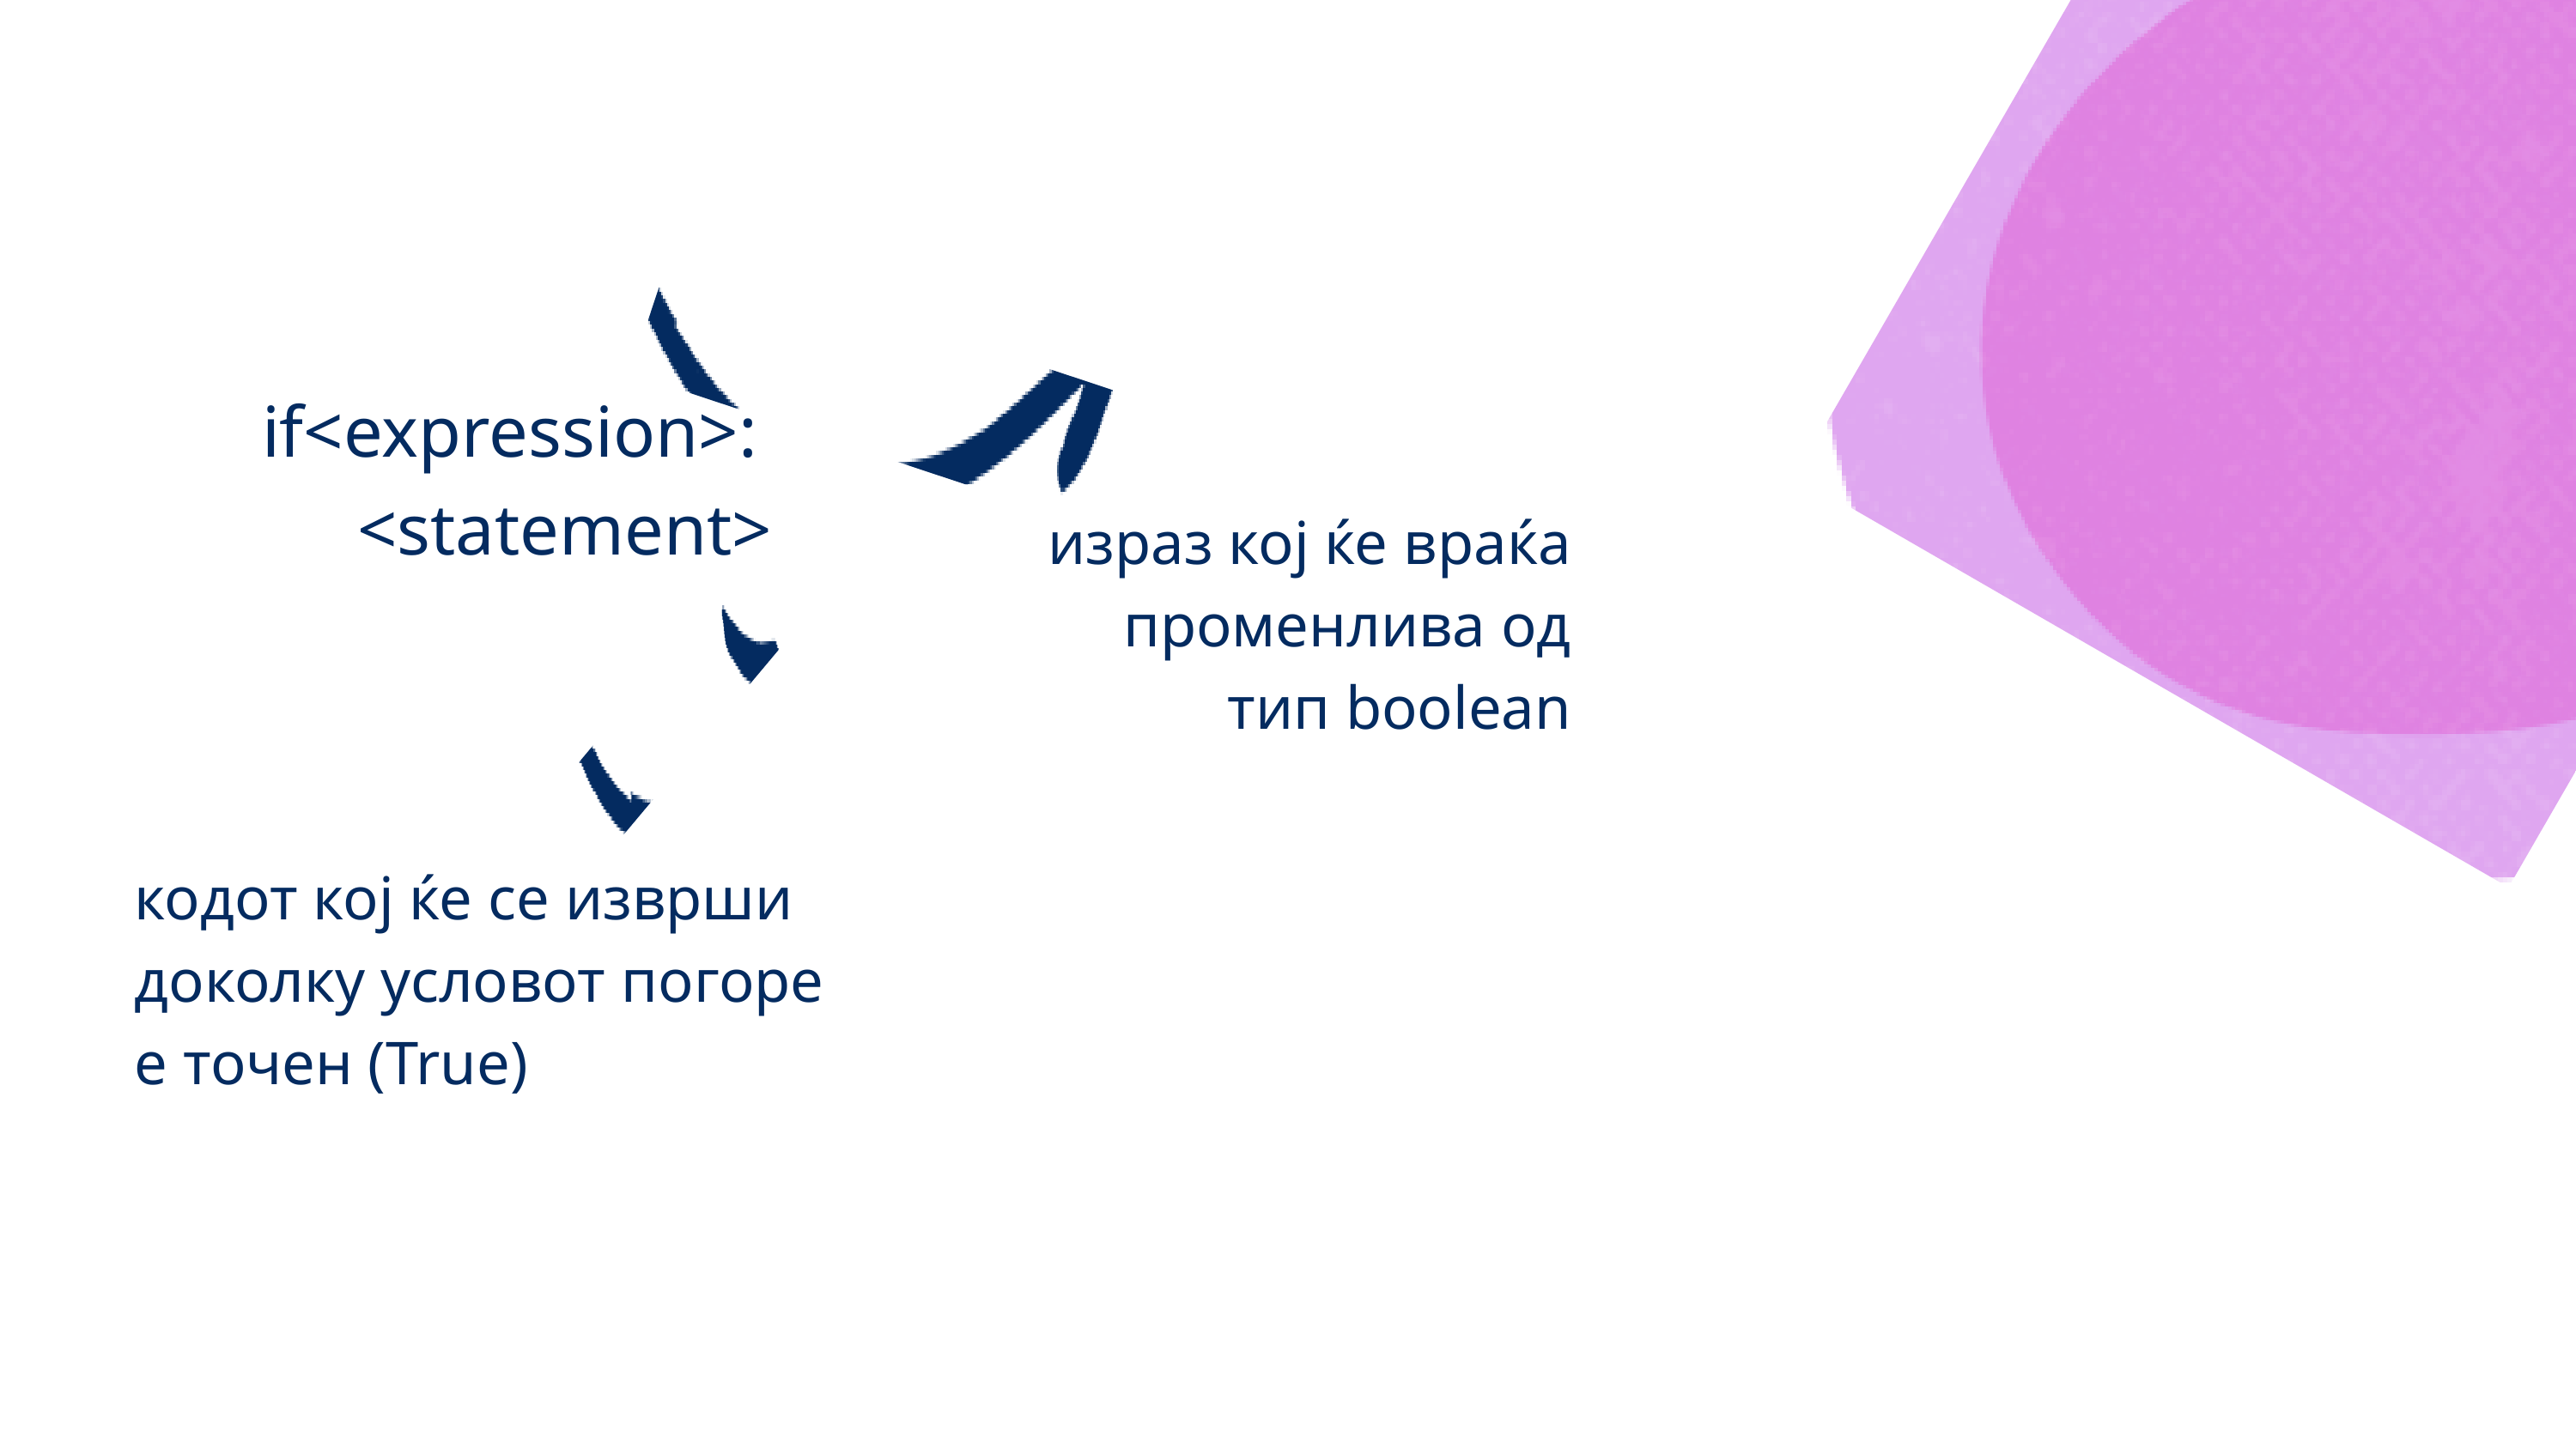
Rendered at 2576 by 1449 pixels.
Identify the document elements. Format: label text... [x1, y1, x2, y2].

text_box [630, 244, 1130, 500]
text_box кодот кој ќе се изврши доколку условот погоре е точен (True) [134, 848, 858, 1097]
text_box if<expression>: <statement> [144, 373, 802, 569]
text_box [1962, 0, 2070, 186]
text_box [1962, 573, 2249, 738]
text_box израз кој ќе враќа променлива од тип boolean [1010, 493, 1571, 742]
text_box [1795, 0, 2576, 888]
text_box [540, 588, 787, 848]
